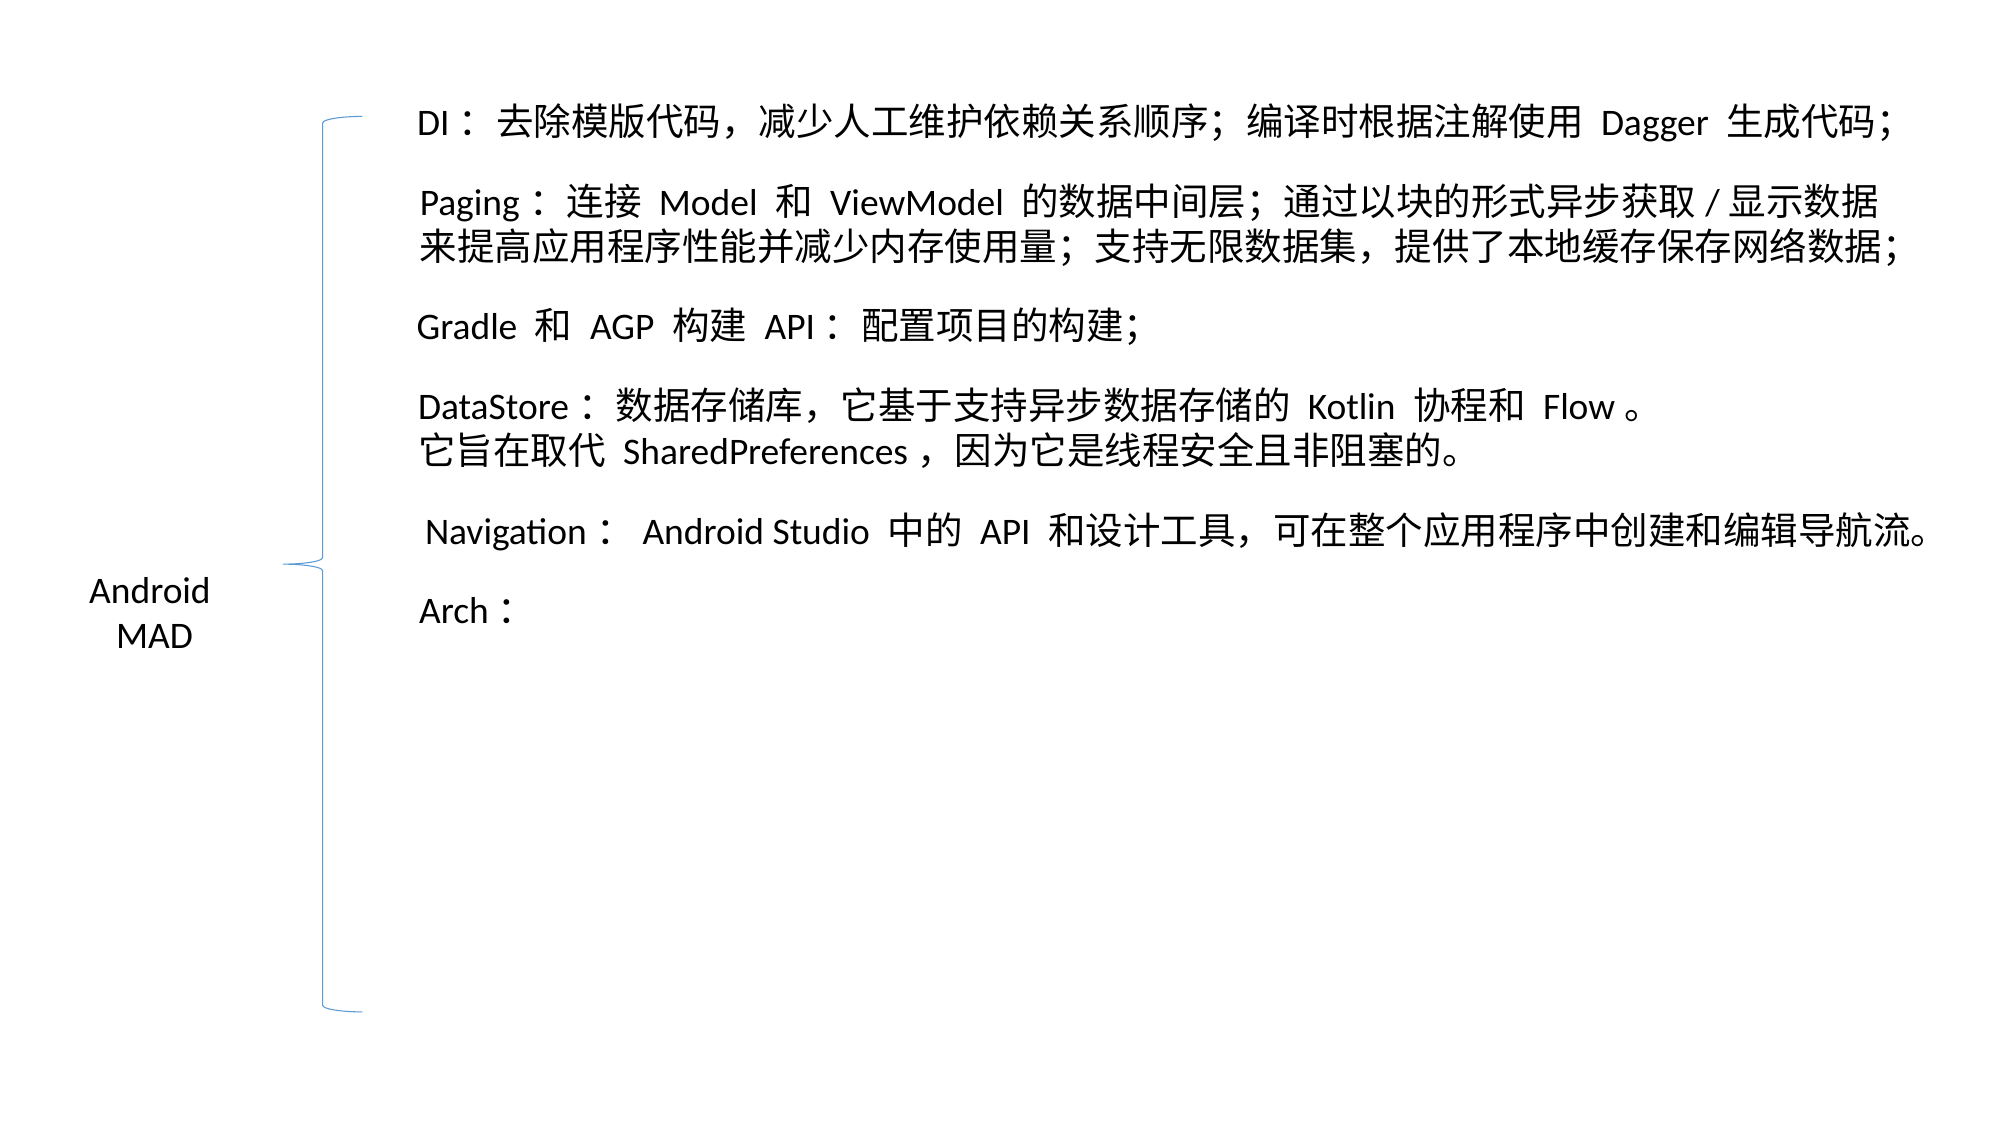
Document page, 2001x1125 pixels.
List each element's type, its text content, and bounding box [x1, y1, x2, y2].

text_box Arch： [404, 578, 551, 639]
text_box Paging：连接 Model 和 ViewModel 的数据中间层；通过以块的形式异步获取/显示数据 来提高应用程序性能并减少内存使用量；支持无限数据集，提供了本地缓存保存网络数据； [405, 170, 1935, 275]
text_box DataStore：数据存储库，它基于支持异步数据存储的 Kotlin 协程和 Flow。 它旨在取代 SharedPreferences，因为它是线程安全且非阻塞的。 [403, 374, 1677, 480]
text_box DI：去除模版代码，减少人工维护依赖关系顺序；编译时根据注解使用 Dagger 生成代码； [402, 90, 1929, 151]
text_box [282, 115, 363, 1013]
text_box Gradle 和 AGP 构建 API：配置项目的构建； [401, 295, 1177, 355]
text_box Android MAD [74, 558, 235, 664]
text_box Navigation：Android Studio 中的 API 和设计工具，可在整个应用程序中创建和编辑导航流。 [410, 499, 1964, 560]
